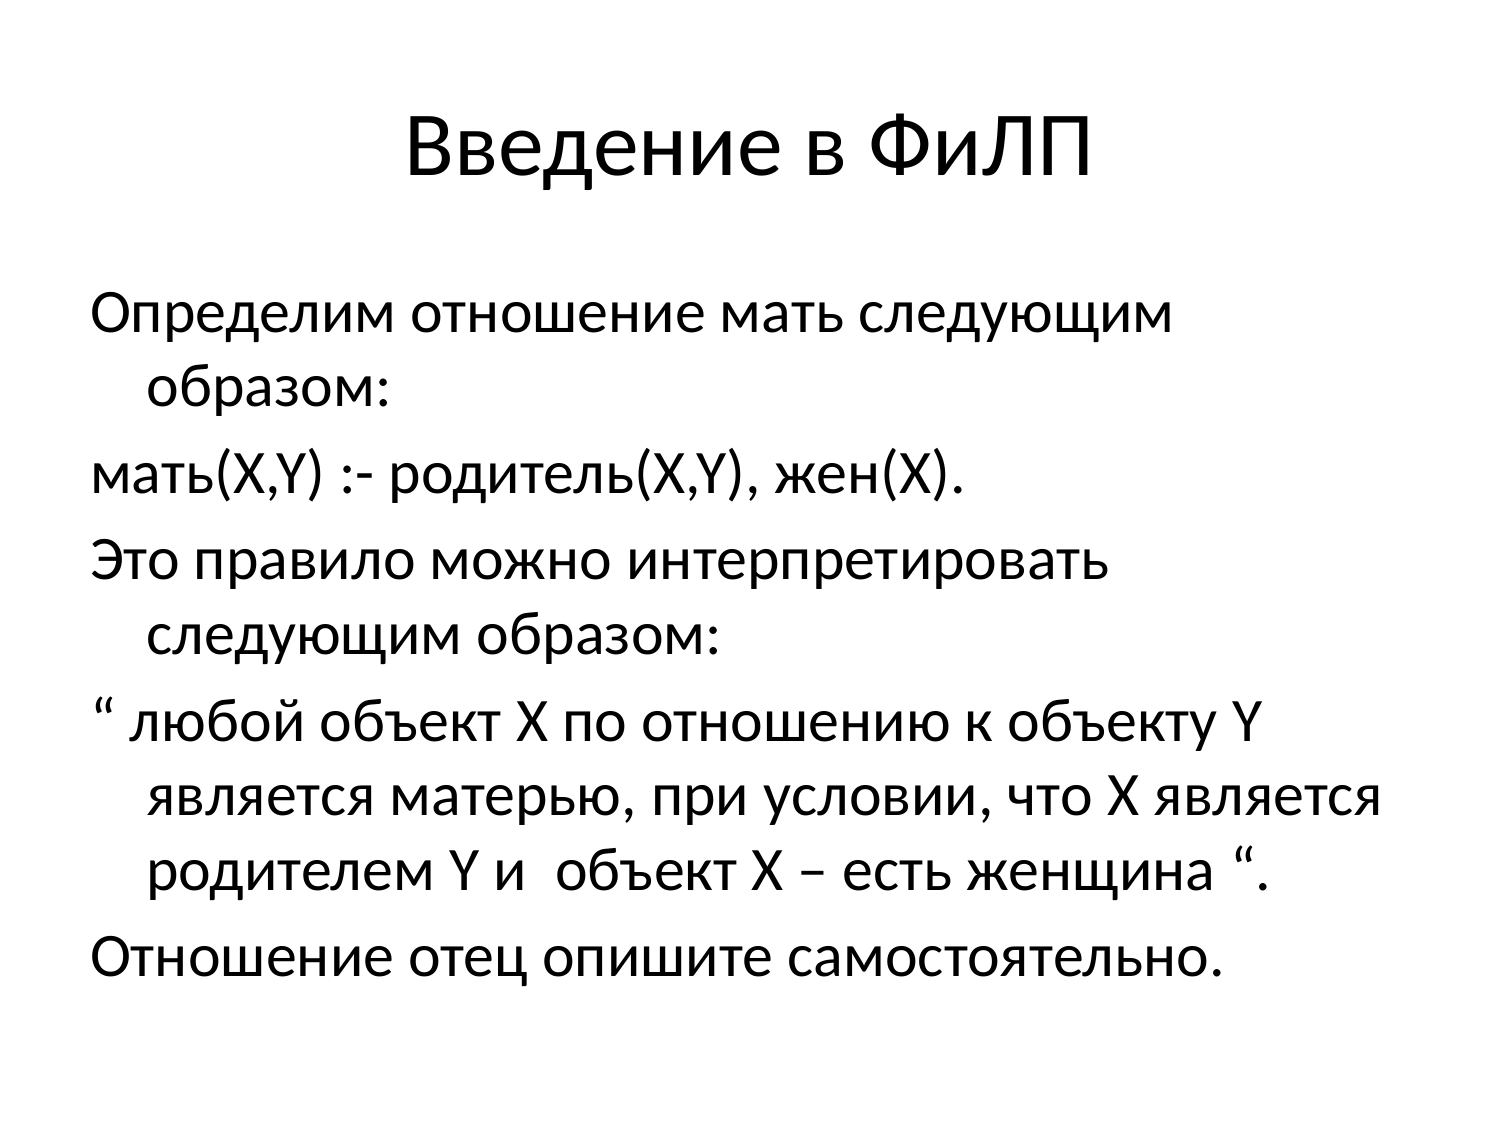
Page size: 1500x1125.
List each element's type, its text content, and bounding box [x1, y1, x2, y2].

list Определим отношение мать следующим образом: мать(X,Y) :- родитель(X,Y), жен(X). Это правило можно интерпретировать следующим образом: “ любой объект X по отношению к объекту Y является матерью, при условии, что X является родителем Y и объект X – есть женщина “. Отношение отец опишите самостоятельно. [75, 262, 1425, 1005]
title Введение в ФиЛП [75, 45, 1425, 233]
